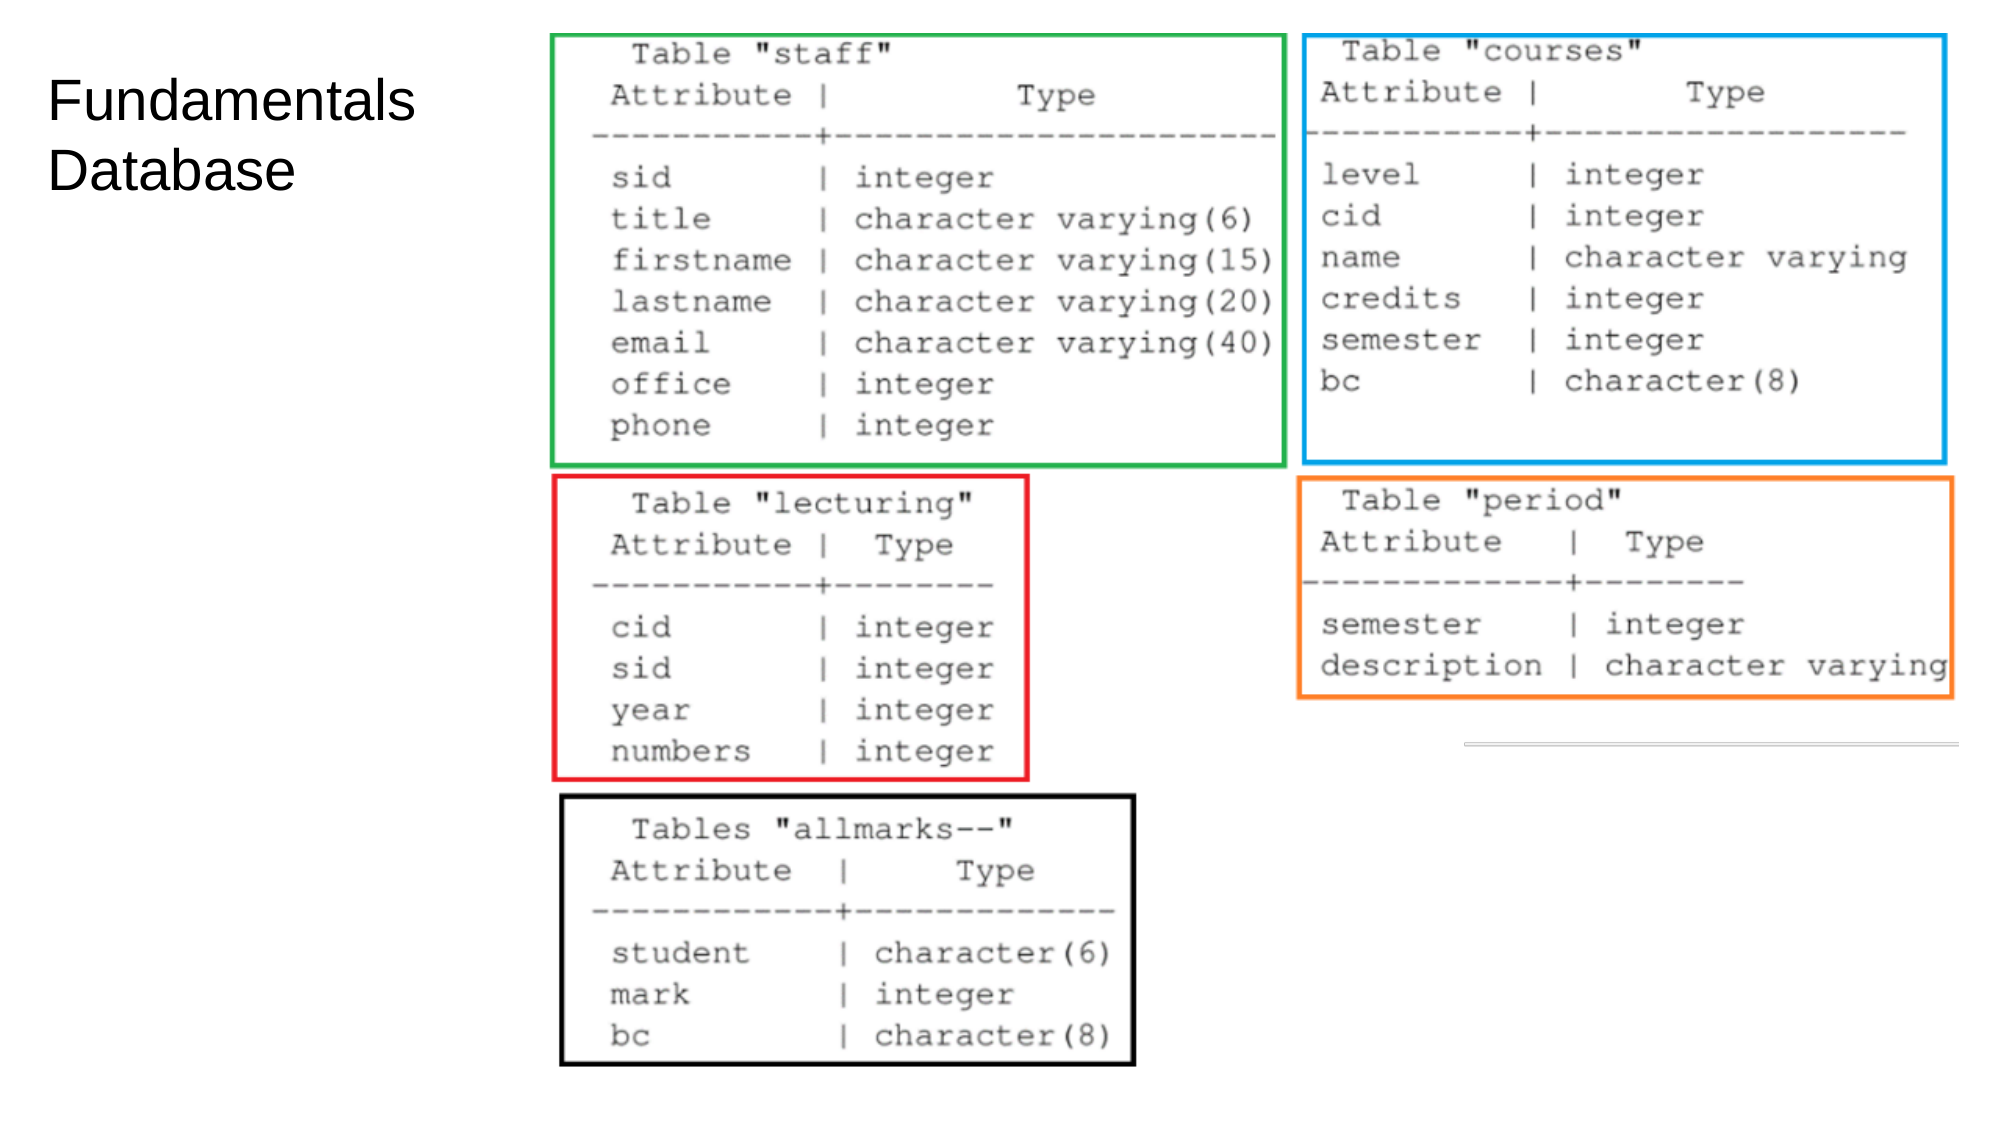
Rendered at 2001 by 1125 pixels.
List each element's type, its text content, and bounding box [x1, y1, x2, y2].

picture [547, 33, 1959, 1070]
picture [1307, 38, 1942, 459]
text_box Fundamentals Database [32, 55, 449, 210]
